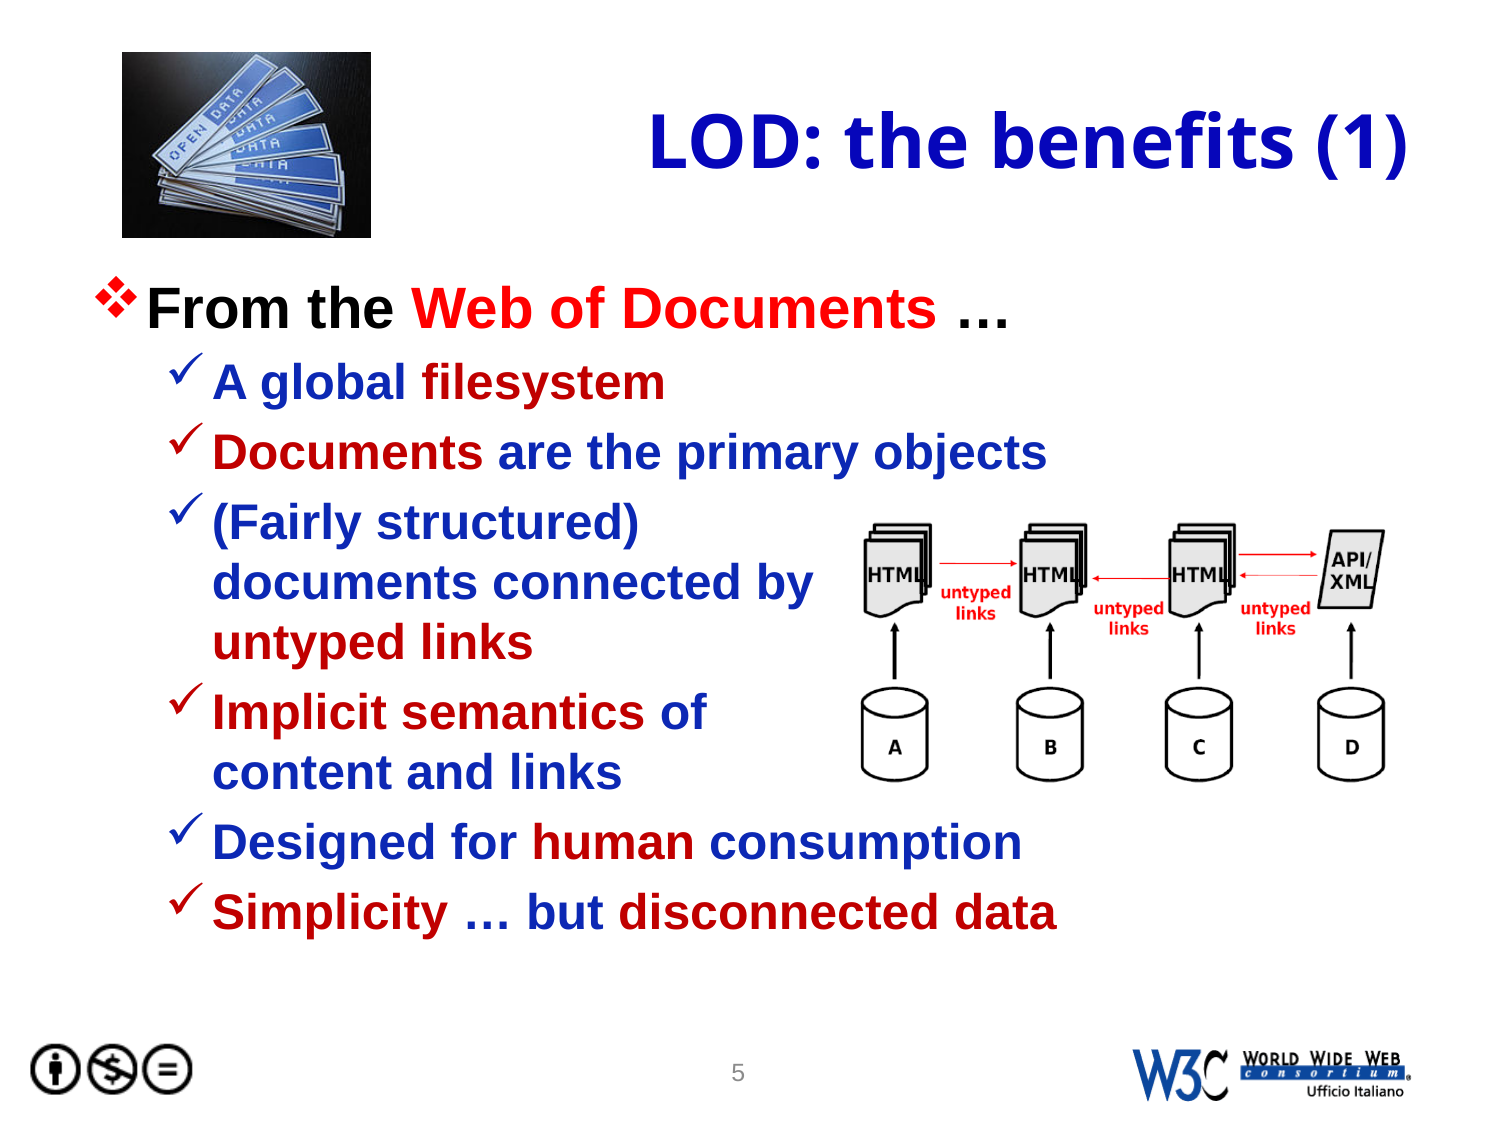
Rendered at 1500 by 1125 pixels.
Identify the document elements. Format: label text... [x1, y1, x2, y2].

picture [1132, 1049, 1412, 1102]
title LOD: the benefits (1) [75, 45, 1425, 233]
list From the Web of Documents … A global filesystem Documents are the primary objects (Fairly structured) documents connected by untyped links Implicit semantics of content and links Designed for human consumption Simplicity … but disconnected data [75, 262, 1425, 1006]
picture [122, 52, 371, 239]
picture [15, 1022, 205, 1106]
slide_number 5 [680, 1041, 761, 1102]
picture [844, 513, 1405, 801]
